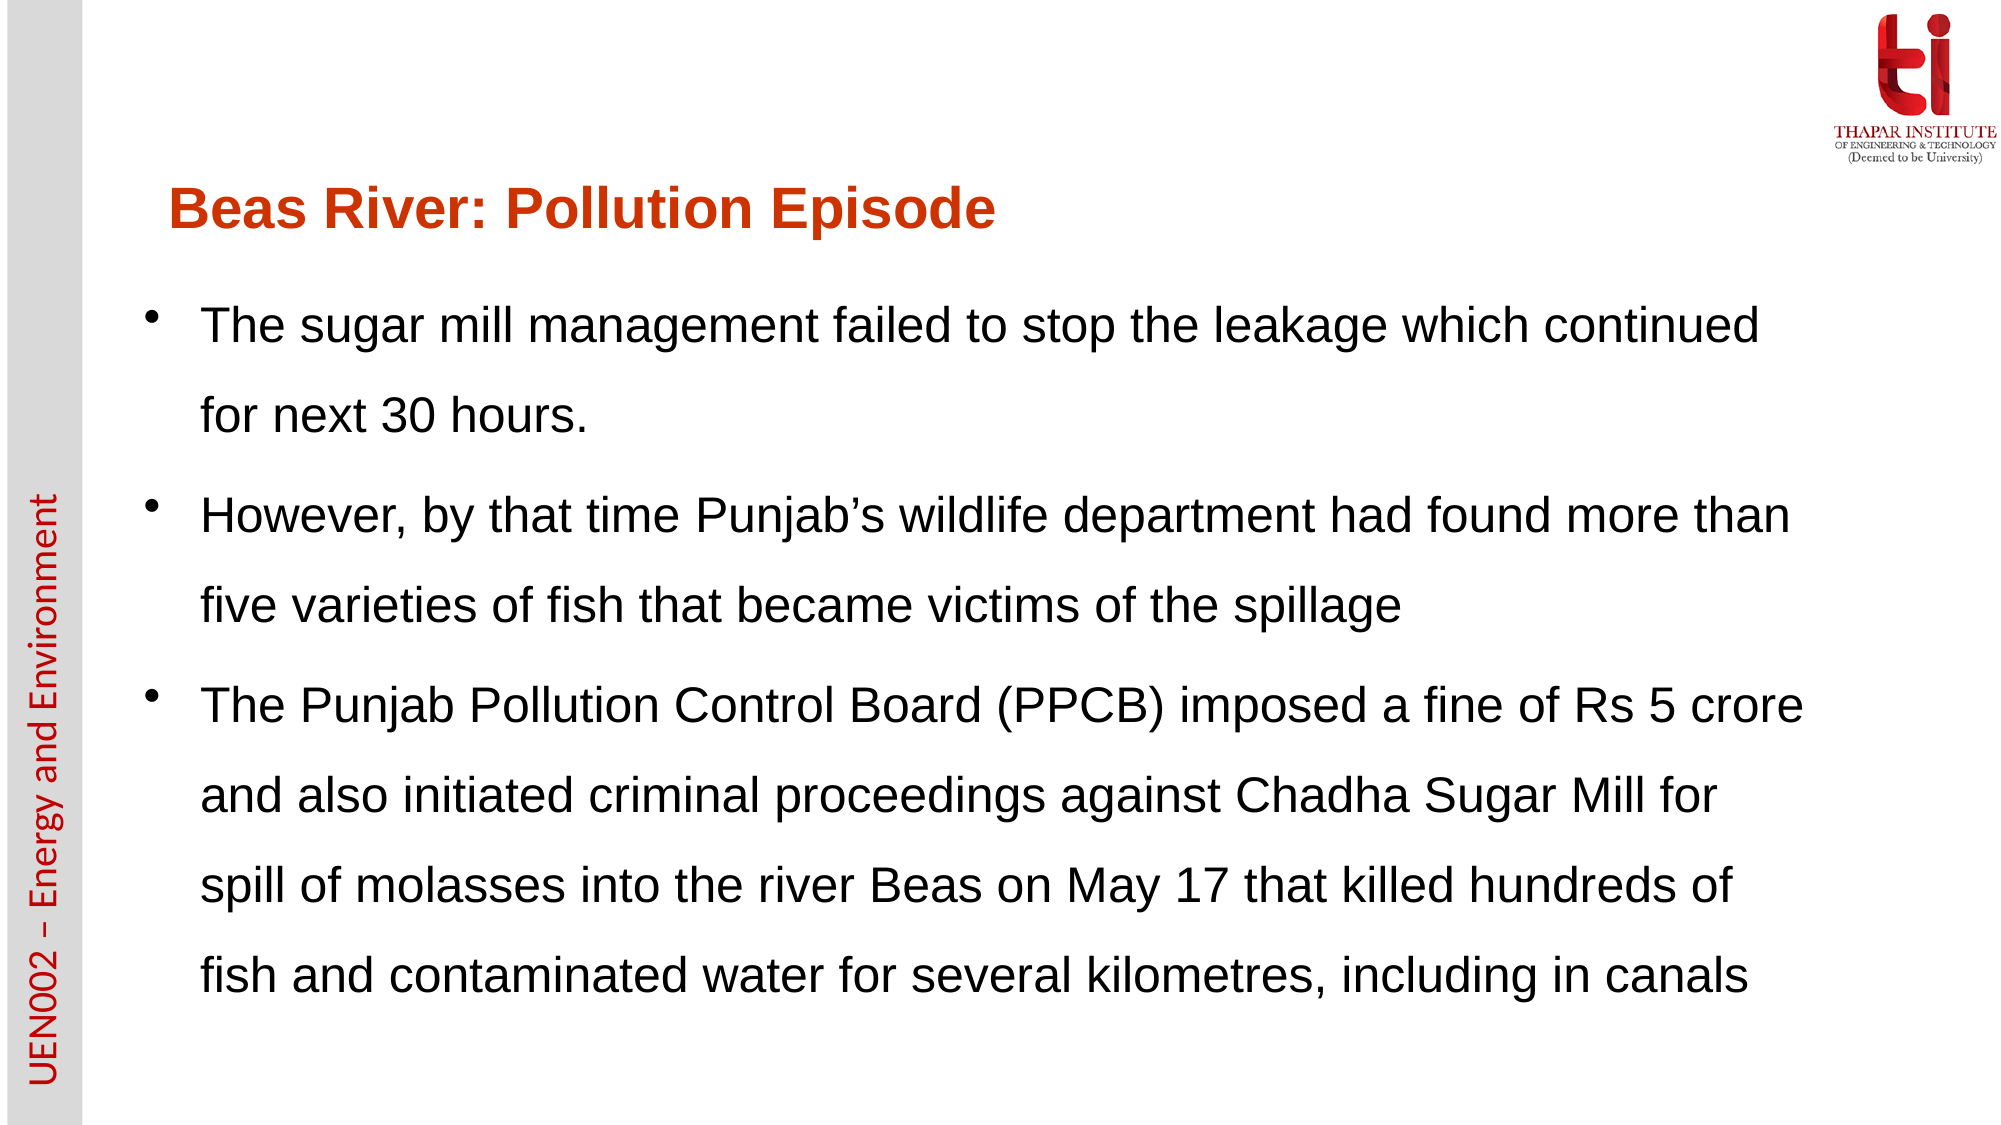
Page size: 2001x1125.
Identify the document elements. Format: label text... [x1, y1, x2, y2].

text_box Beas River: Pollution Episode [64, 154, 1118, 255]
text_box The sugar mill management failed to stop the leakage which continued for next 30 hours. However, by that time Punjab’s wildlife department had found more than five varieties of fish that became victims of the spillage The Punjab Pollution Control Board (PPCB) imposed a fine of Rs 5 crore and also initiated criminal proceedings against Chadha Sugar Mill for spill of molasses into the river Beas on May 17 that killed hundreds of fish and contaminated water for several kilometres, including in canals [128, 254, 1825, 922]
picture [1830, 3, 2000, 174]
